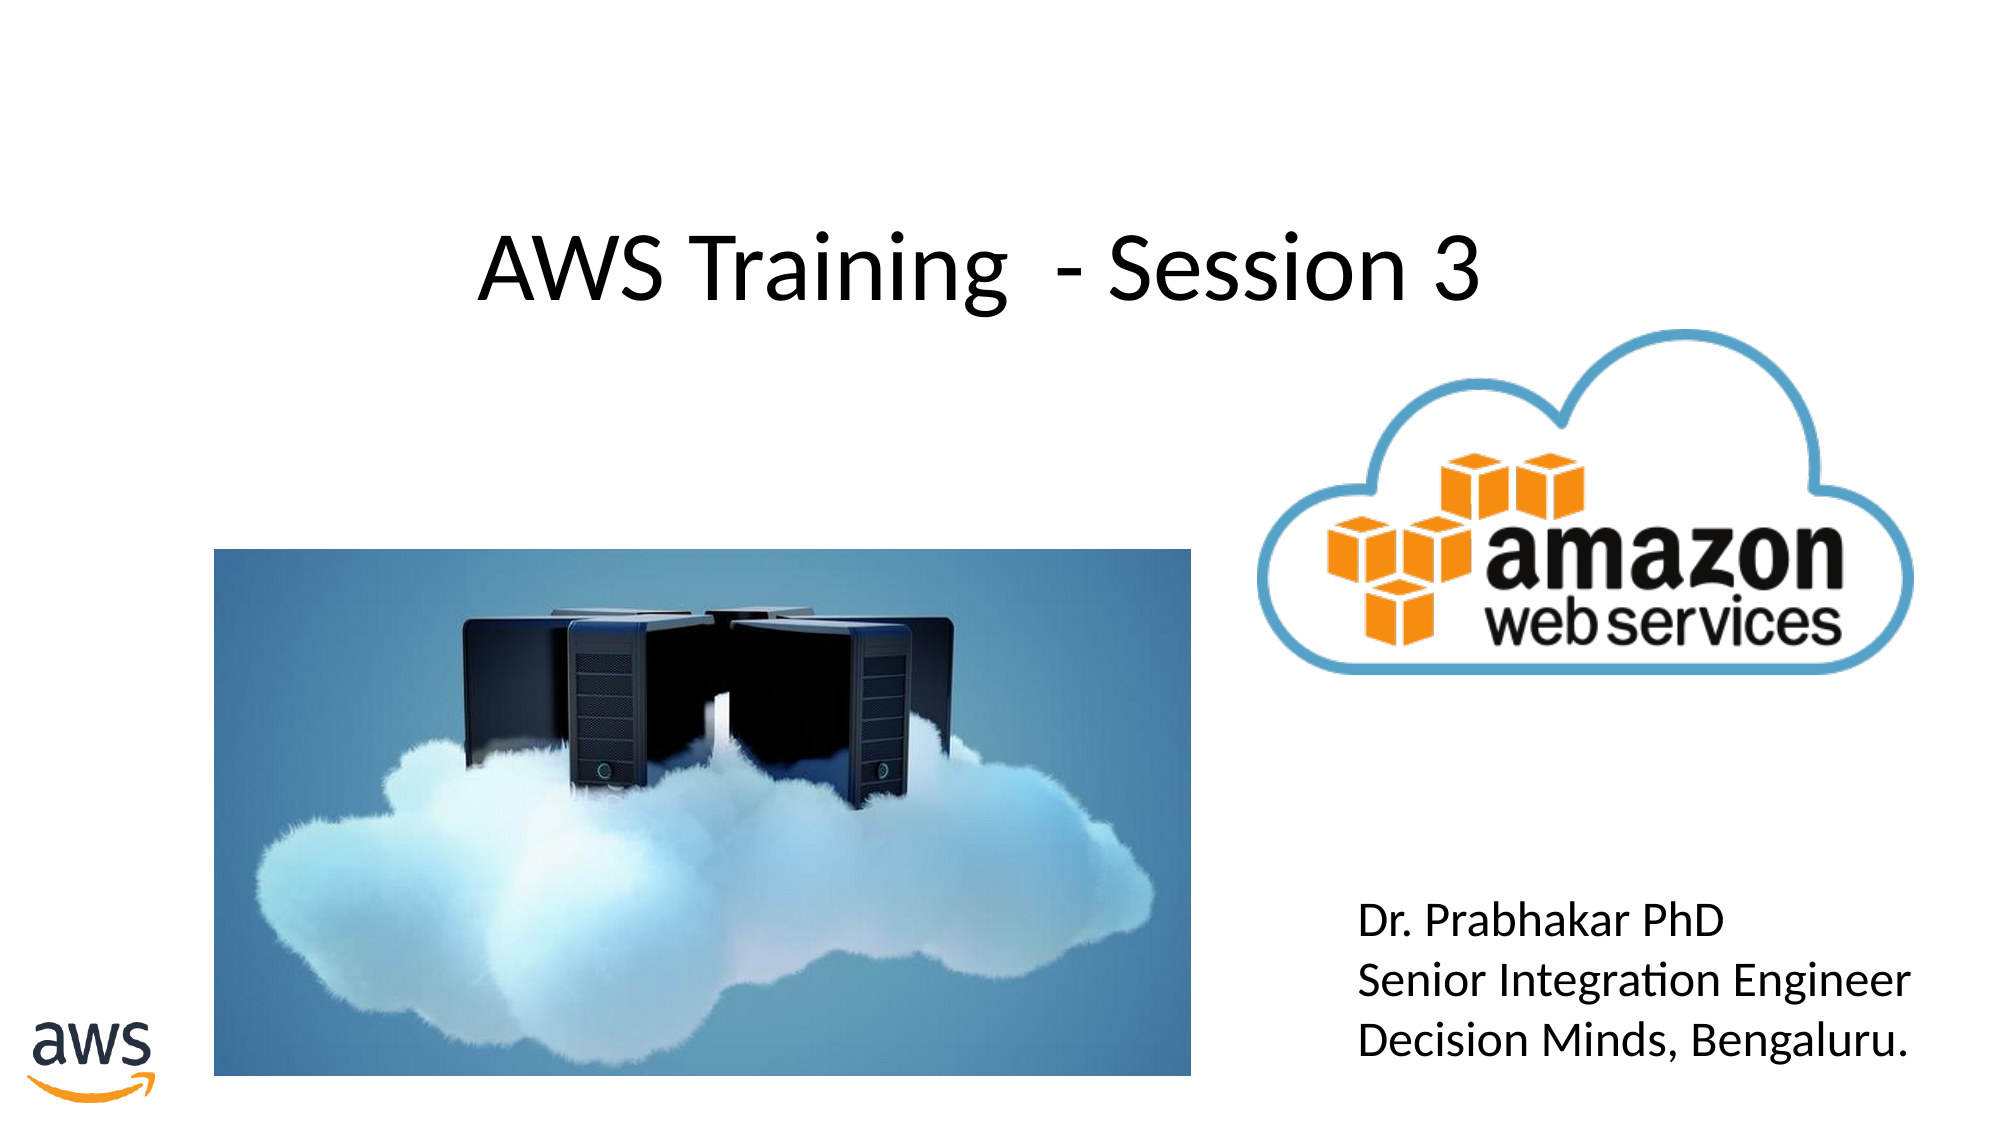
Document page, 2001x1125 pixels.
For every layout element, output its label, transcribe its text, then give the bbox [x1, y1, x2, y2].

text_box AWS Training - Session 3 [462, 192, 1528, 328]
picture [0, 549, 1191, 1112]
picture [1257, 329, 1914, 675]
text_box Dr. Prabhakar PhD Senior Integration Engineer Decision Minds, Bengaluru. [1342, 878, 1972, 1074]
